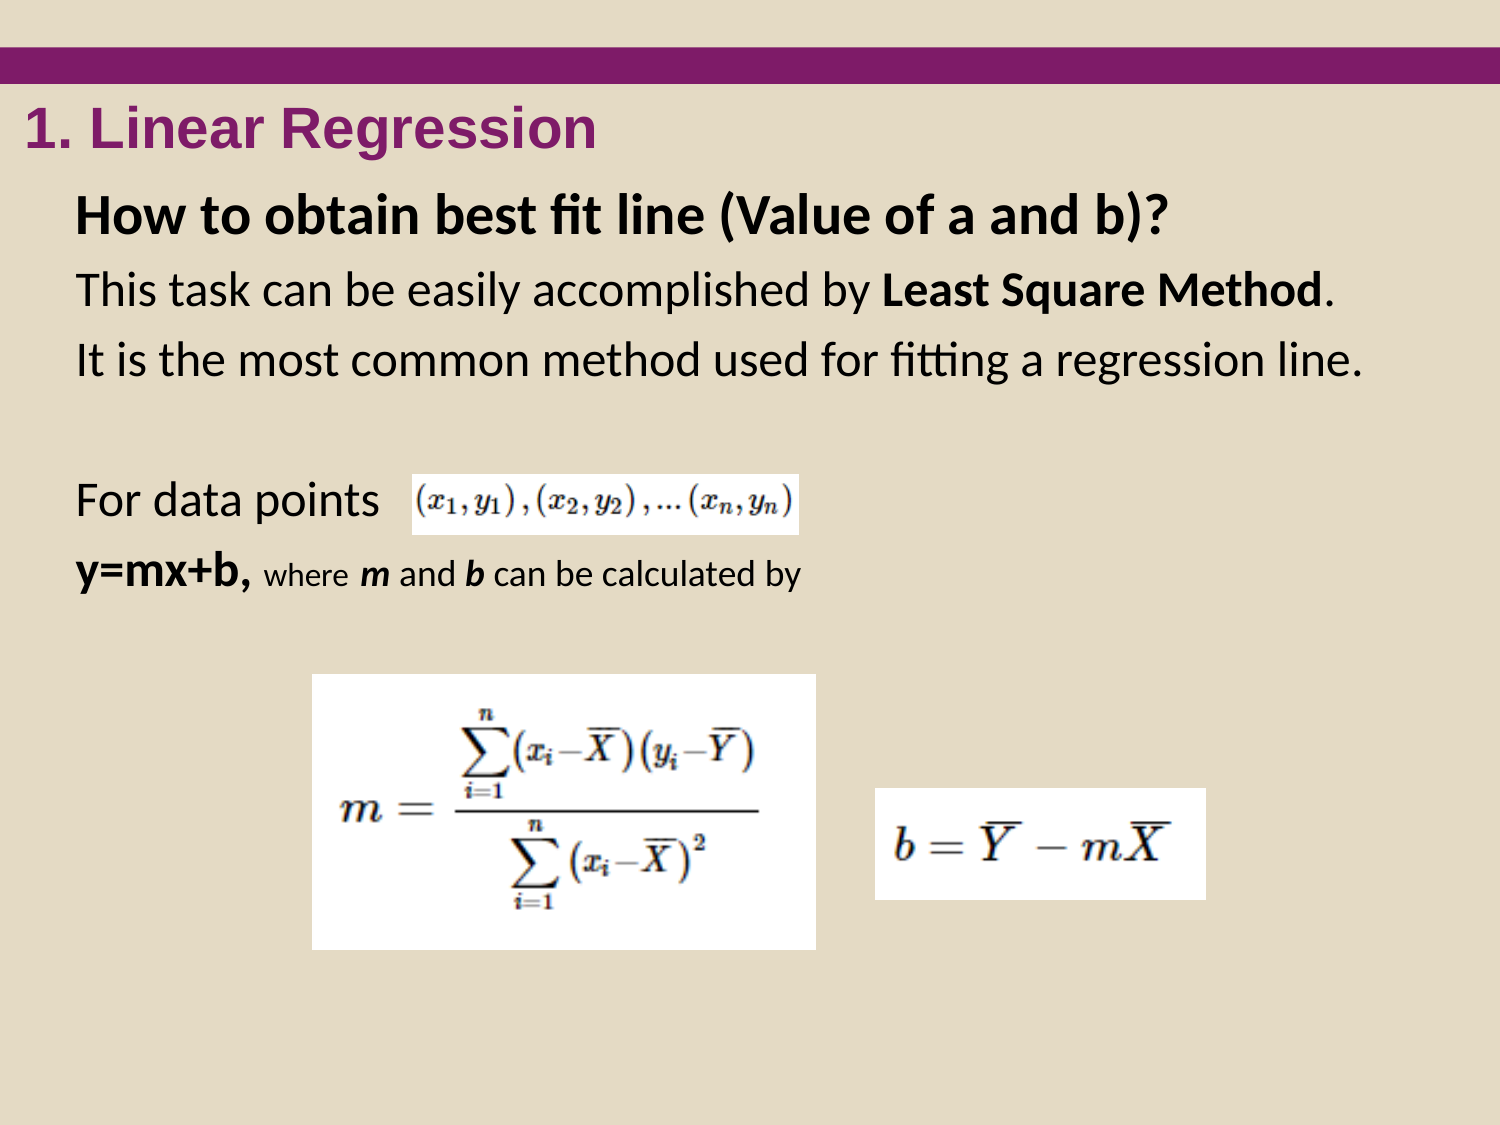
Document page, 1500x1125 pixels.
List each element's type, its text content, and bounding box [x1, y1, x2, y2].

text_box 1. Linear Regression [24, 90, 1500, 212]
text_box [0, 47, 1500, 84]
picture [874, 788, 1206, 901]
picture [312, 674, 816, 951]
picture [412, 474, 799, 535]
text_box How to obtain best fit line (Value of a and b)? This task can be easily accomplished by Least Square Method. It is the most common method used for fitting a regression line. For data points y=mx+b, where m and b can be calculated by [60, 169, 1500, 674]
